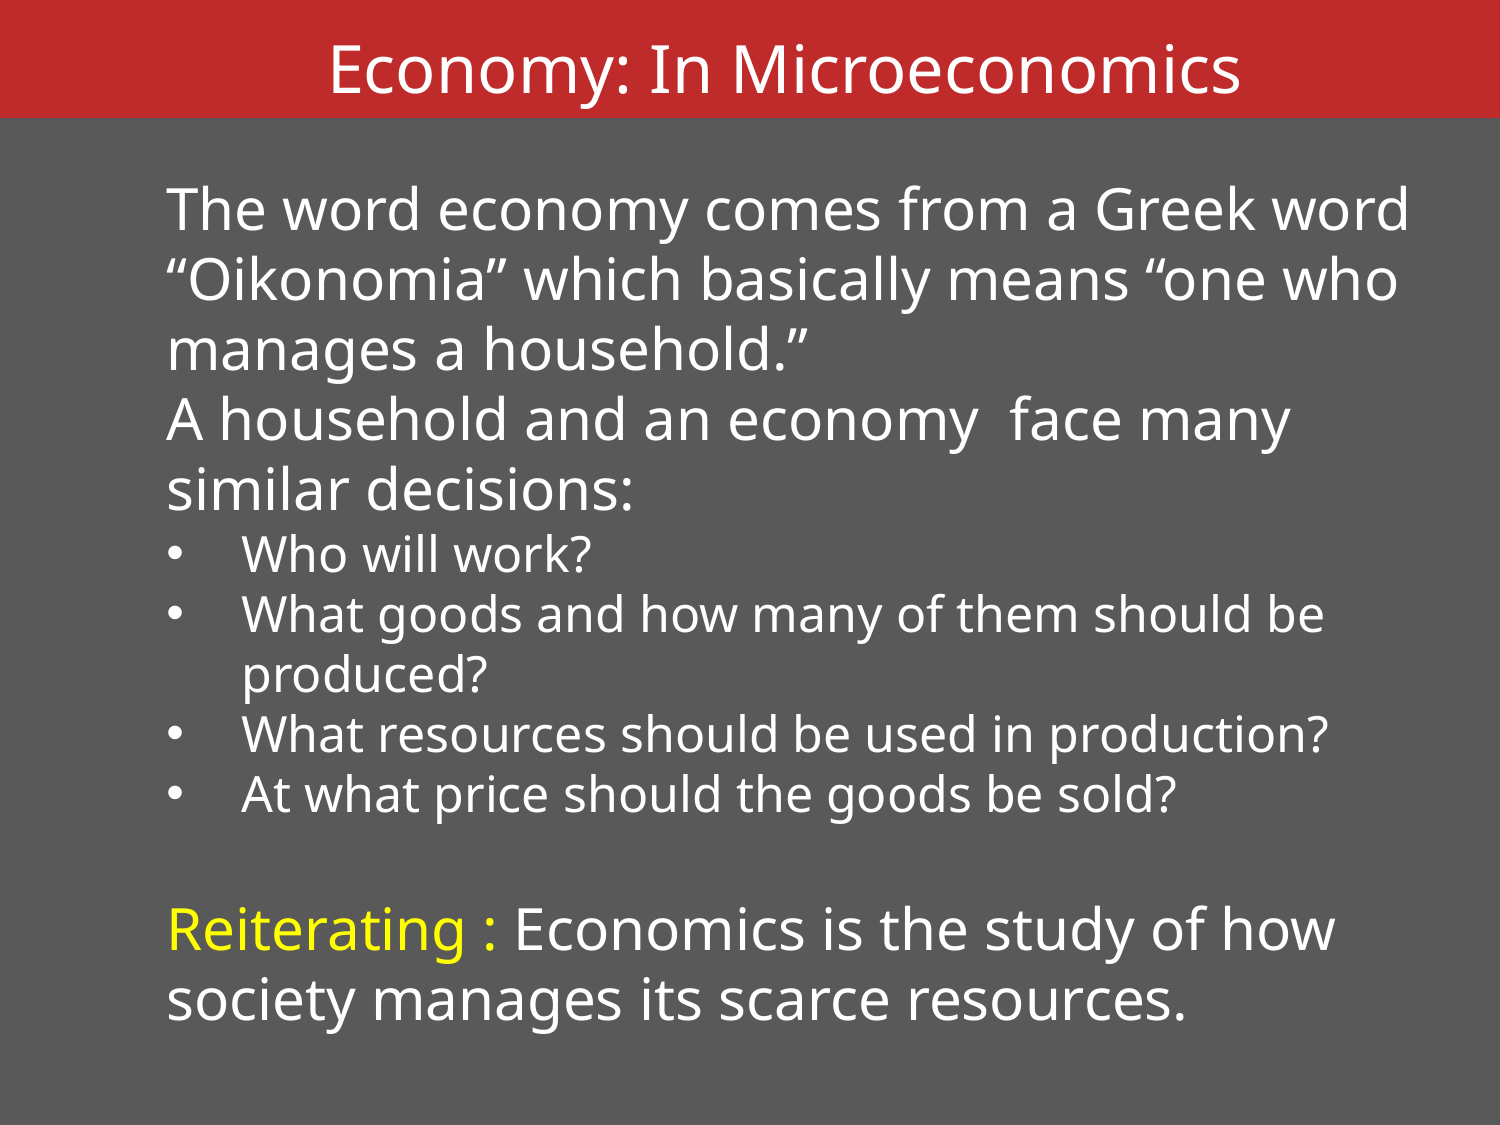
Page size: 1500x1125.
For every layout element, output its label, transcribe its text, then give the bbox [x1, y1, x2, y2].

text_box The word economy comes from a Greek word “Oikonomia” which basically means “one who manages a household.” A household and an economy face many similar decisions: Who will work? What goods and how many of them should be produced? What resources should be used in production? At what price should the goods be sold? Reiterating : Economics is the study of how society manages its scarce resources. [151, 164, 1428, 1040]
text_box Economy: In Microeconomics [147, 19, 1424, 114]
text_box [0, 0, 1500, 120]
